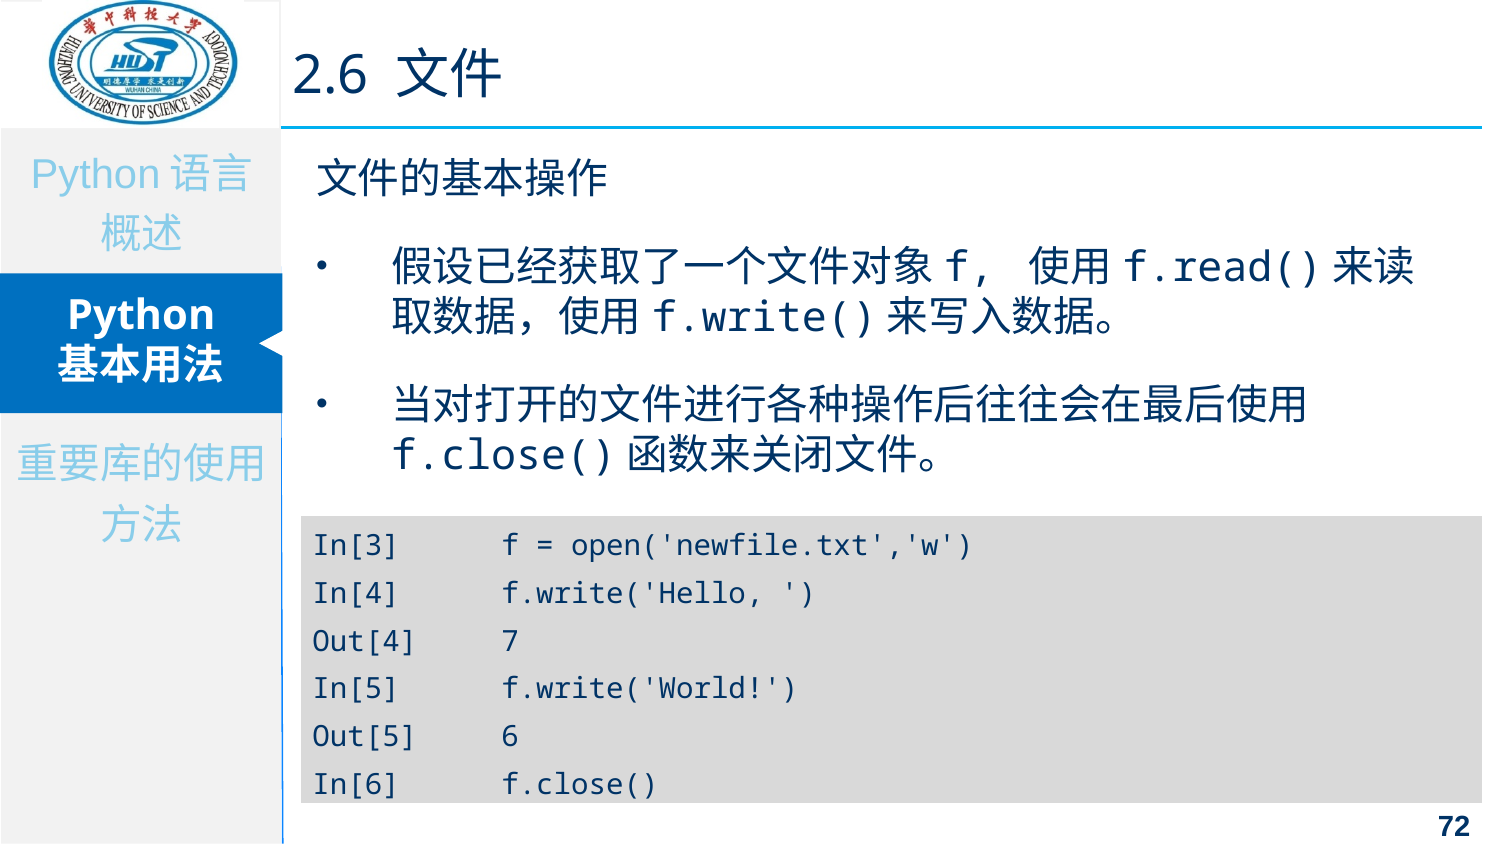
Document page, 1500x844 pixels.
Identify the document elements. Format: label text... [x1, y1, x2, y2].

table_cell Out[5] [301, 707, 490, 755]
picture [42, 0, 244, 128]
list 文件的基本操作 假设已经获取了一个文件对象f, 使用f.read()来读取数据，使用f.write()来写入数据。 当对打开的文件进行各种操作后往往会在最后使用f.close()函数来关闭文件。 [301, 150, 1471, 505]
table_cell 7 [490, 612, 1482, 660]
table_cell In[4] [301, 564, 490, 612]
table_cell In[5] [301, 660, 490, 707]
table_header f = open('newfile.txt','w') [490, 516, 1482, 564]
table_cell 6 [490, 707, 1482, 755]
table_cell f.write('Hello, ') [490, 564, 1482, 612]
table_cell f.write('World!') [490, 660, 1482, 707]
table_header In[3] [301, 516, 490, 564]
table_cell Out[4] [301, 612, 490, 660]
table_cell f.close() [490, 755, 1482, 803]
text_box 2.6 文件 [277, 0, 1483, 127]
table_cell In[6] [301, 755, 490, 803]
